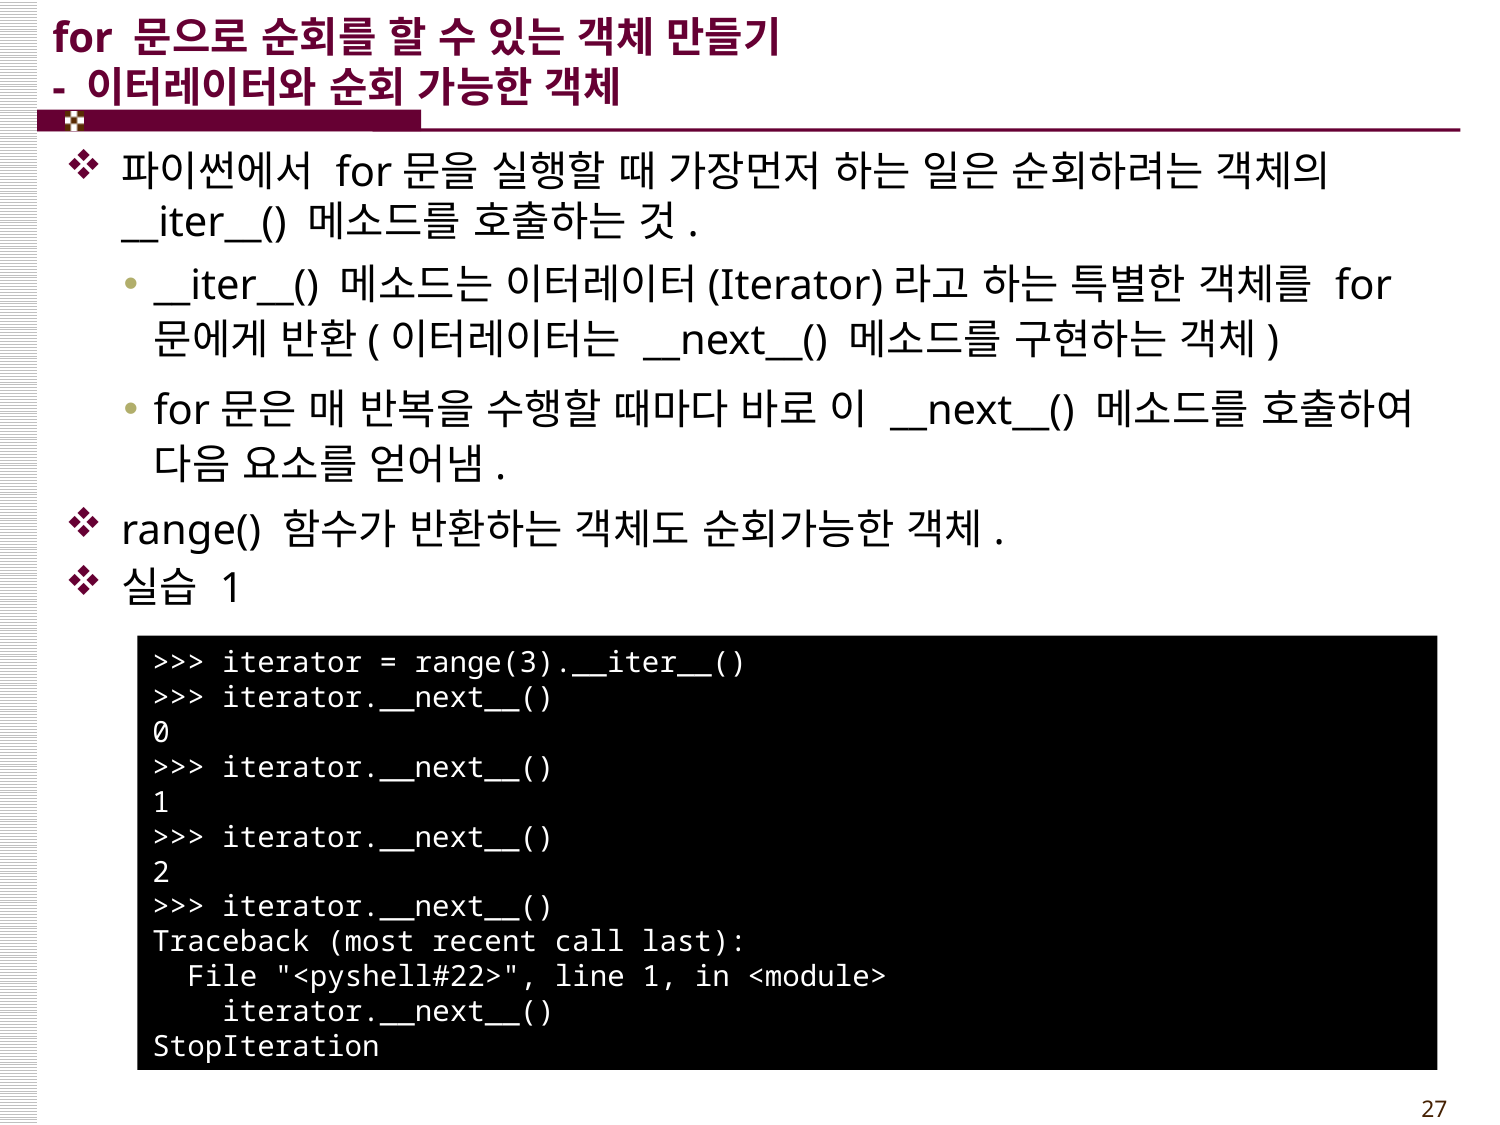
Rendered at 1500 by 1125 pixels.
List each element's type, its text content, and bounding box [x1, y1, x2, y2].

list 파이썬에서 for문을 실행할 때 가장먼저 하는 일은 순회하려는 객체의 __iter__() 메소드를 호출하는 것. __iter__() 메소드는 이터레이터(Iterator)라고 하는 특별한 객체를 for문에게 반환(이터레이터는 __next__() 메소드를 구현하는 객체) for문은 매 반복을 수행할 때마다 바로 이 __next__() 메소드를 호출하여 다음 요소를 얻어냄. range() 함수가 반환하는 객체도 순회가능한 객체. 실습 1 [50, 137, 1475, 1075]
picture [65, 111, 84, 131]
title for 문으로 순회를 할 수 있는 객체 만들기 - 이터레이터와 순회 가능한 객체 [37, 13, 1278, 109]
text_box >>> iterator = range(3).__iter__() >>> iterator.__next__() 0 >>> iterator.__next__() 1 >>> iterator.__next__() 2 >>> iterator.__next__() Traceback (most recent call last): File "<pyshell#22>", line 1, in <module> iterator.__next__() StopIteration [137, 635, 1438, 1070]
text_box [1253, 275, 1500, 283]
